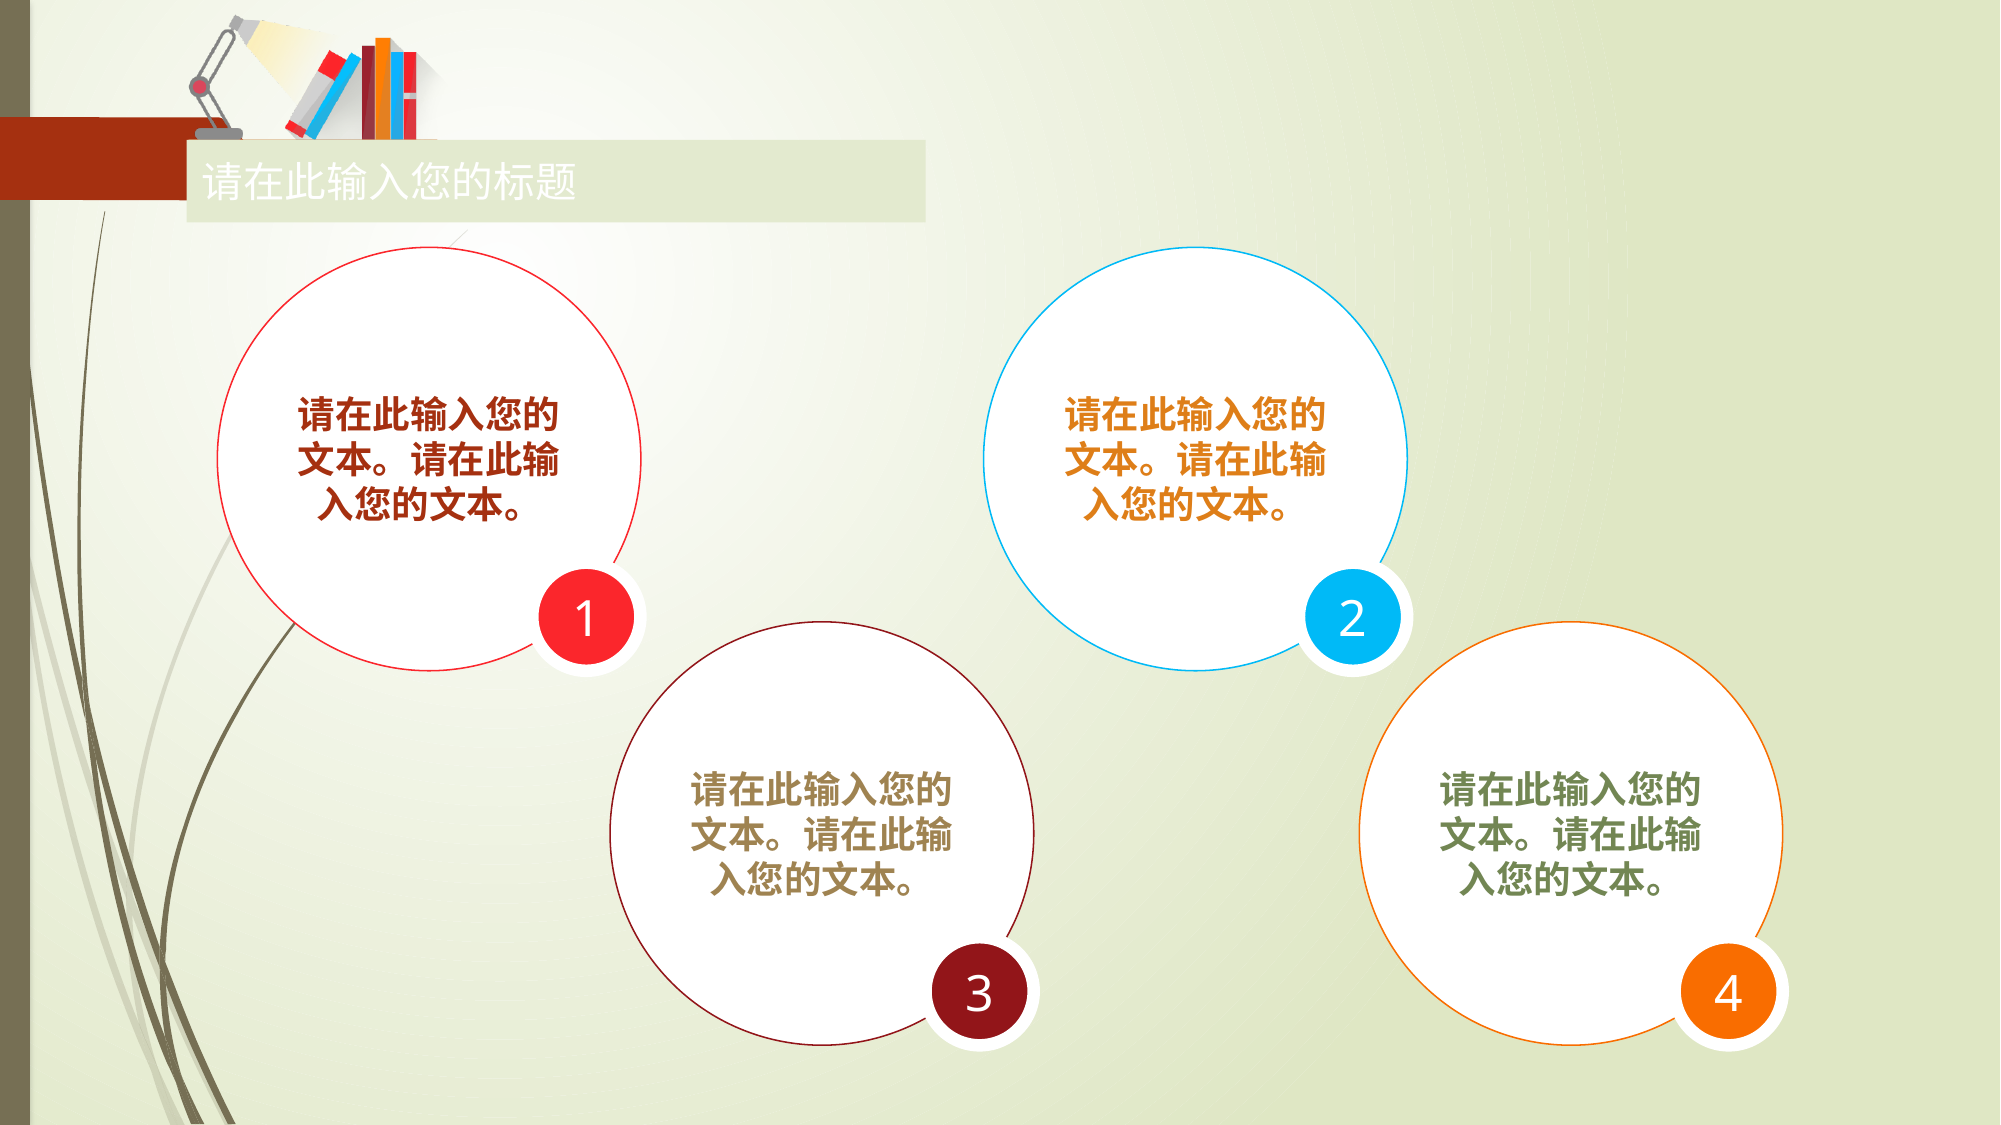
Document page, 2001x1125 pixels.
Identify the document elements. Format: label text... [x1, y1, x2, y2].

text_box 请在此输入您的标题 [186, 139, 926, 223]
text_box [983, 247, 1408, 671]
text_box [609, 621, 1034, 1046]
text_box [217, 247, 641, 671]
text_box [1359, 621, 1783, 1046]
picture [187, 14, 449, 146]
